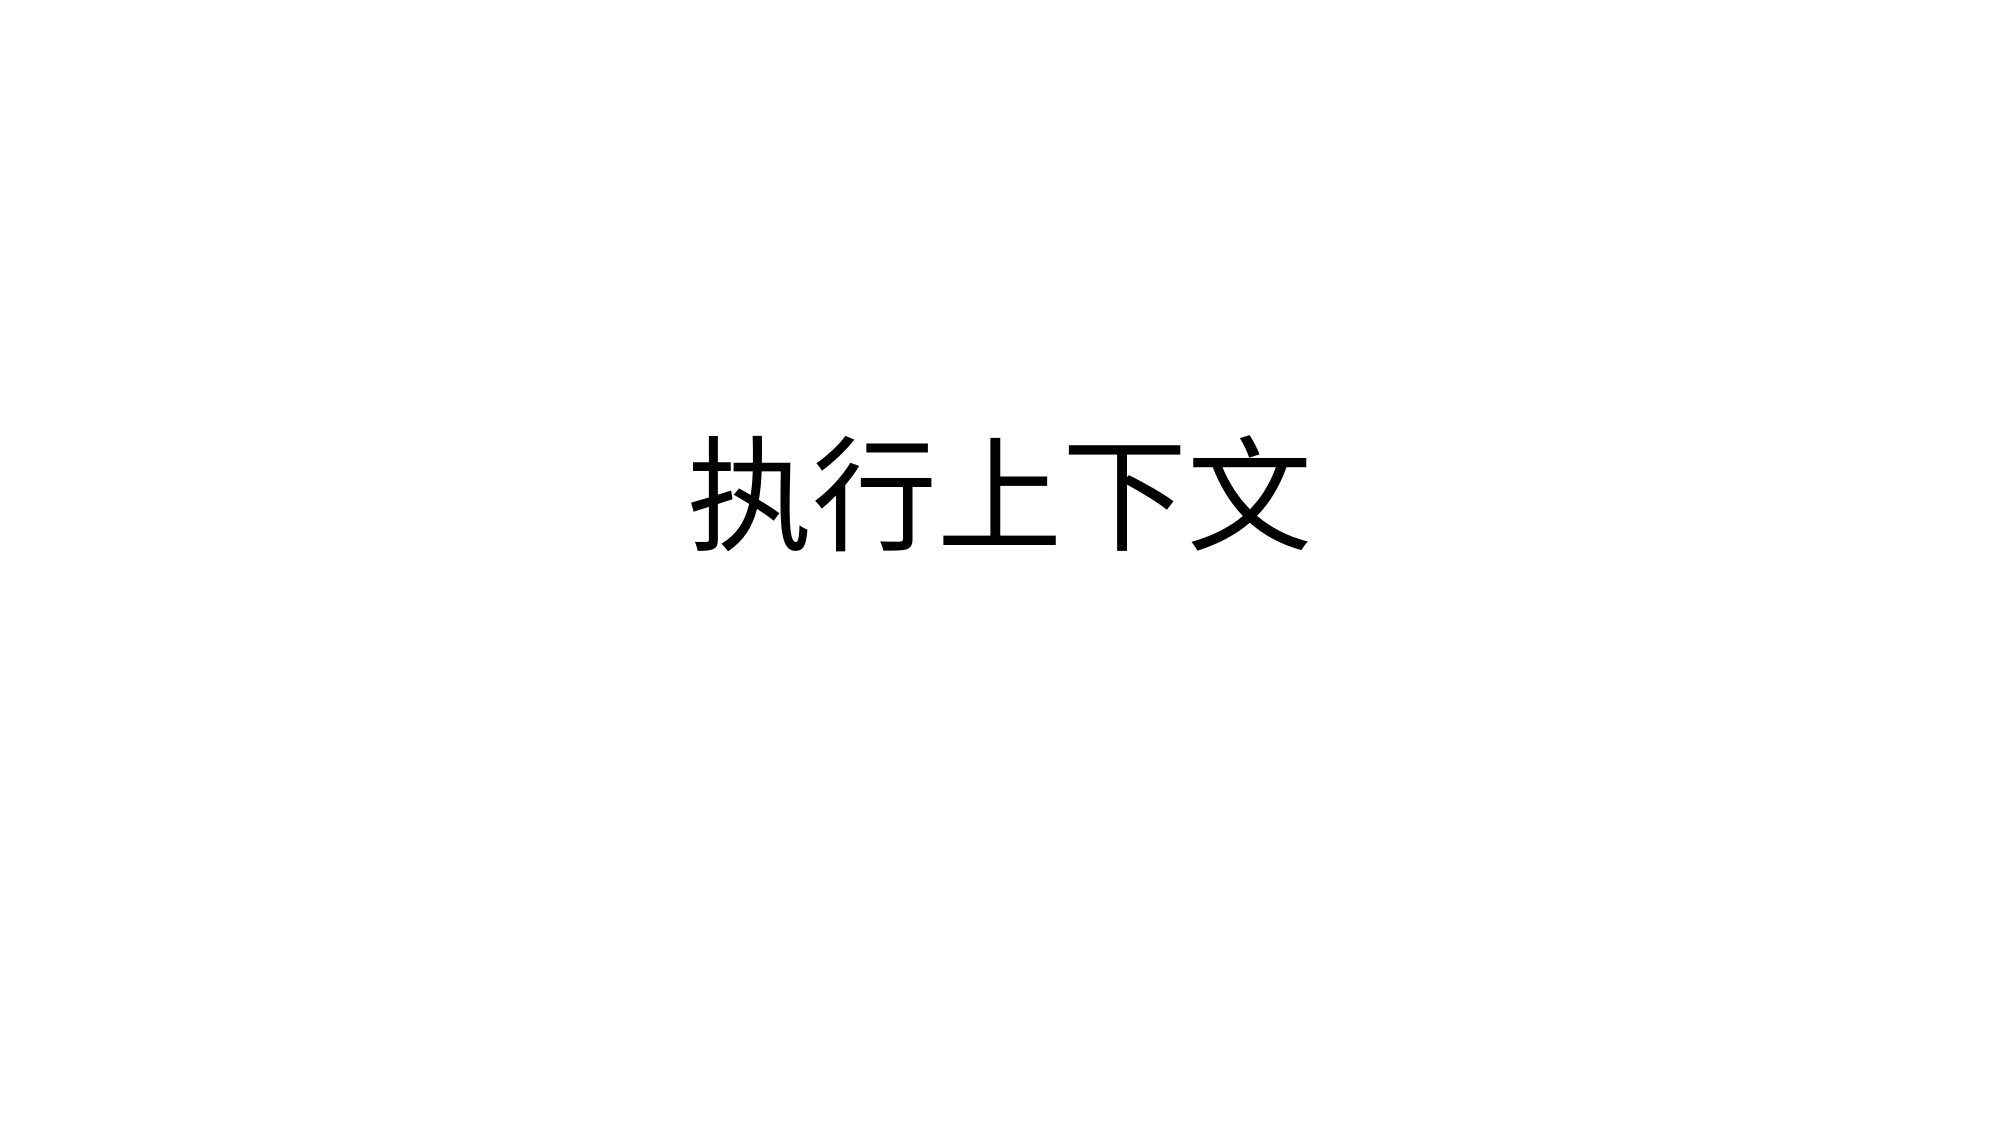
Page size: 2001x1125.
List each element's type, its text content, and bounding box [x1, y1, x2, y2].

title 执行上下文 [249, 184, 1750, 576]
